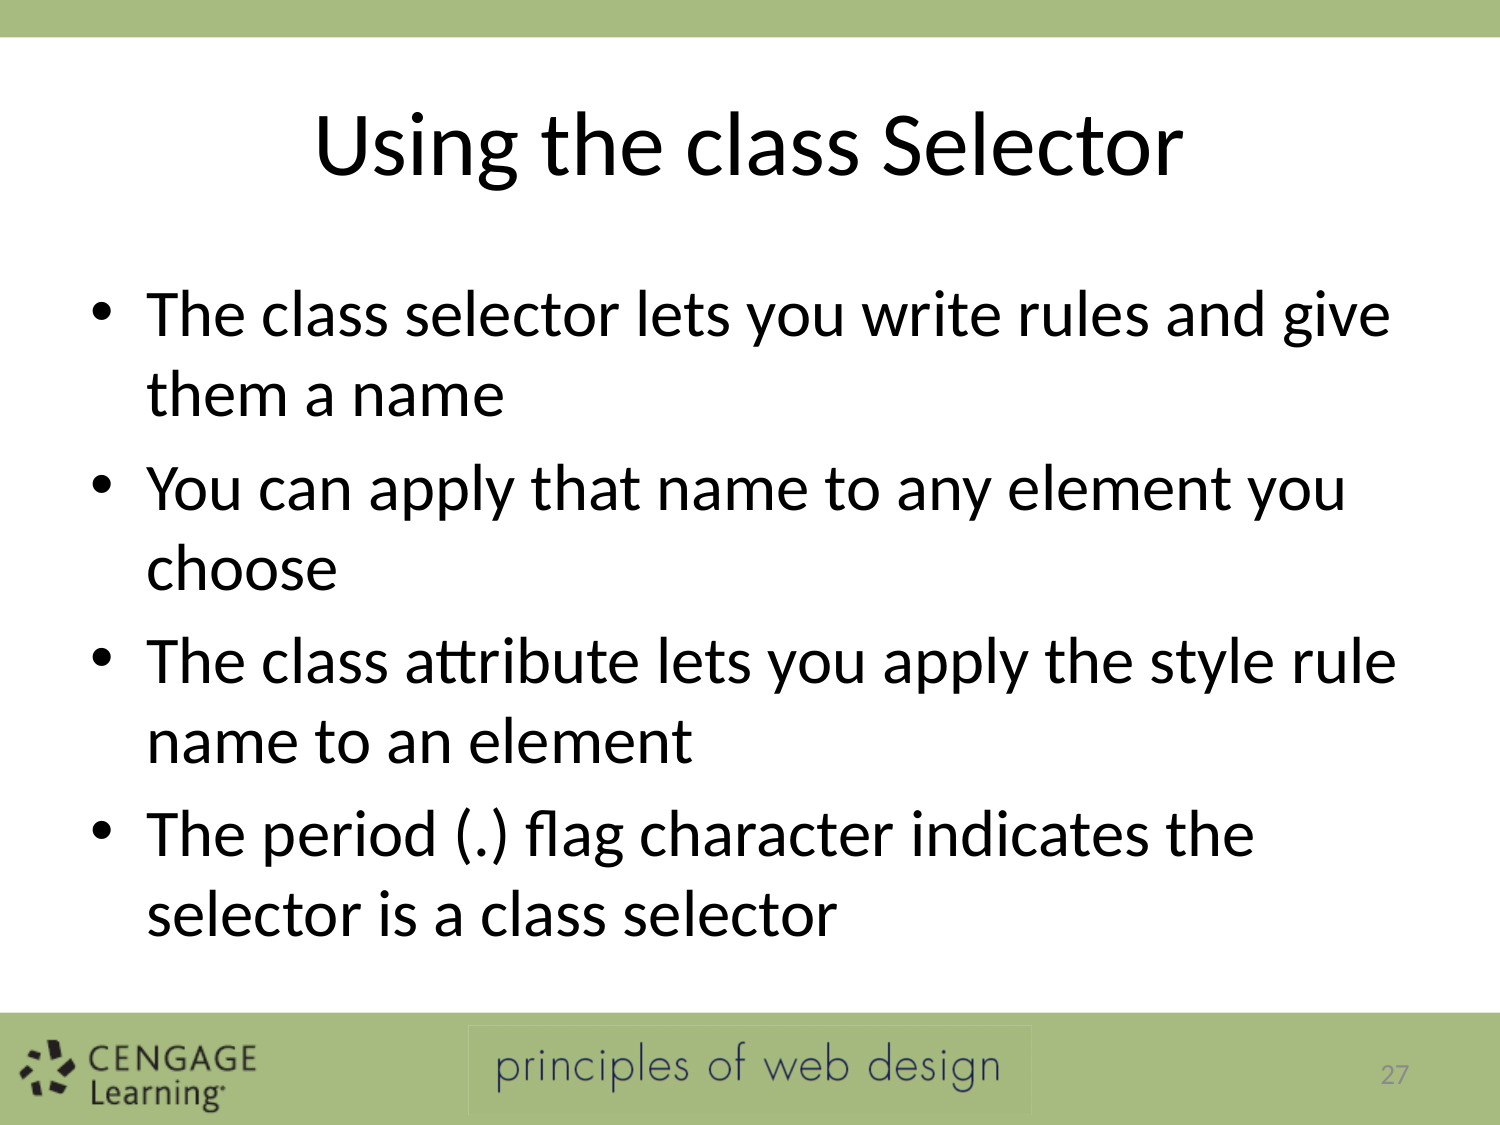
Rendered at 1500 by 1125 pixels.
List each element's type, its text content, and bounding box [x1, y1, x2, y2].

list The class selector lets you write rules and give them a name You can apply that name to any element you choose The class attribute lets you apply the style rule name to an element The period (.) flag character indicates the selector is a class selector [75, 262, 1425, 1005]
slide_number 27 [1074, 1042, 1425, 1103]
title Using the class Selector [75, 45, 1425, 233]
picture [0, 1023, 290, 1125]
picture [469, 1026, 1031, 1115]
